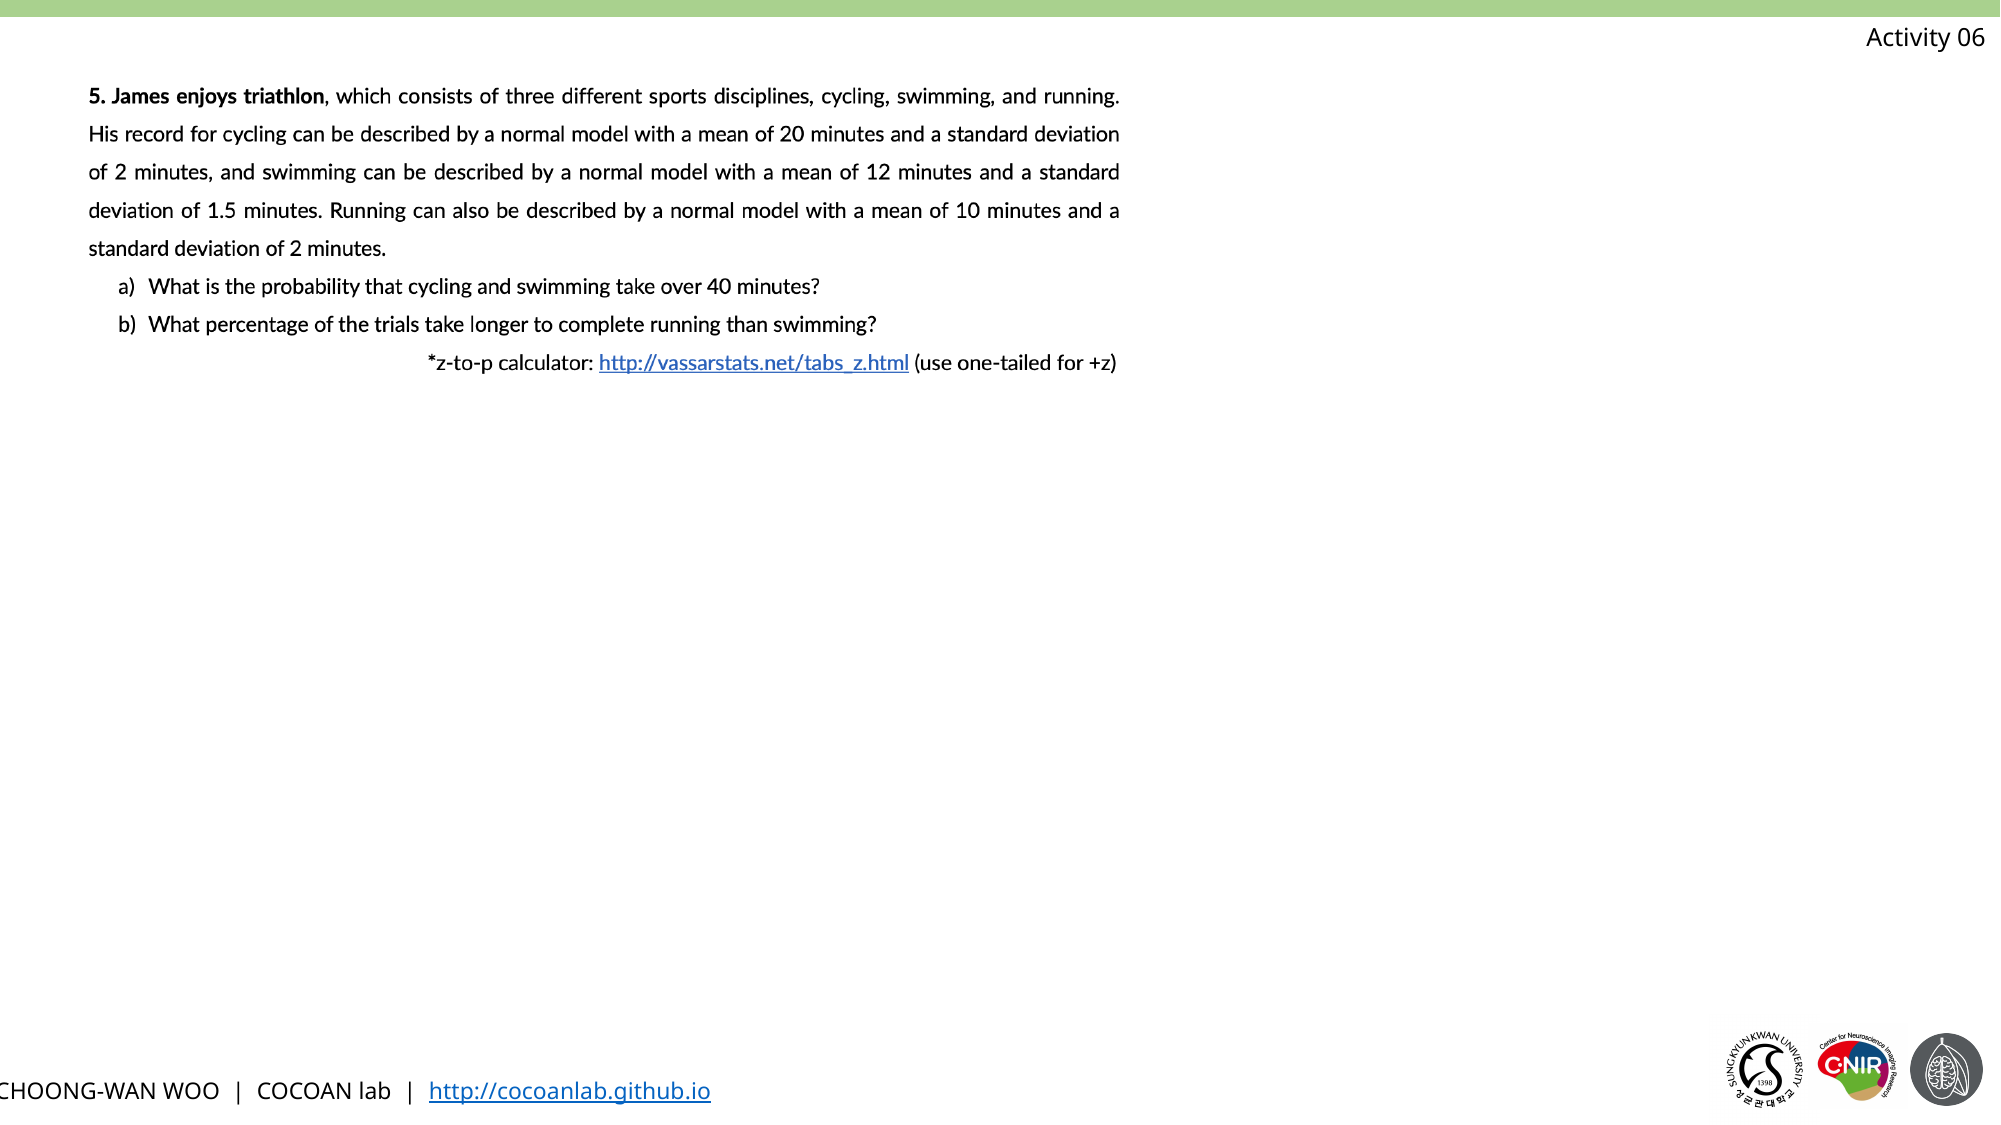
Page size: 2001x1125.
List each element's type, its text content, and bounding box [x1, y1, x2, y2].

picture [62, 55, 1154, 424]
text_box CHOONG-WAN WOO | COCOAN lab | http://cocoanlab.github.io [0, 1069, 727, 1116]
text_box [1709, 1014, 1983, 1125]
text_box Activity 06 [1623, 13, 2000, 59]
text_box [0, 0, 2000, 18]
